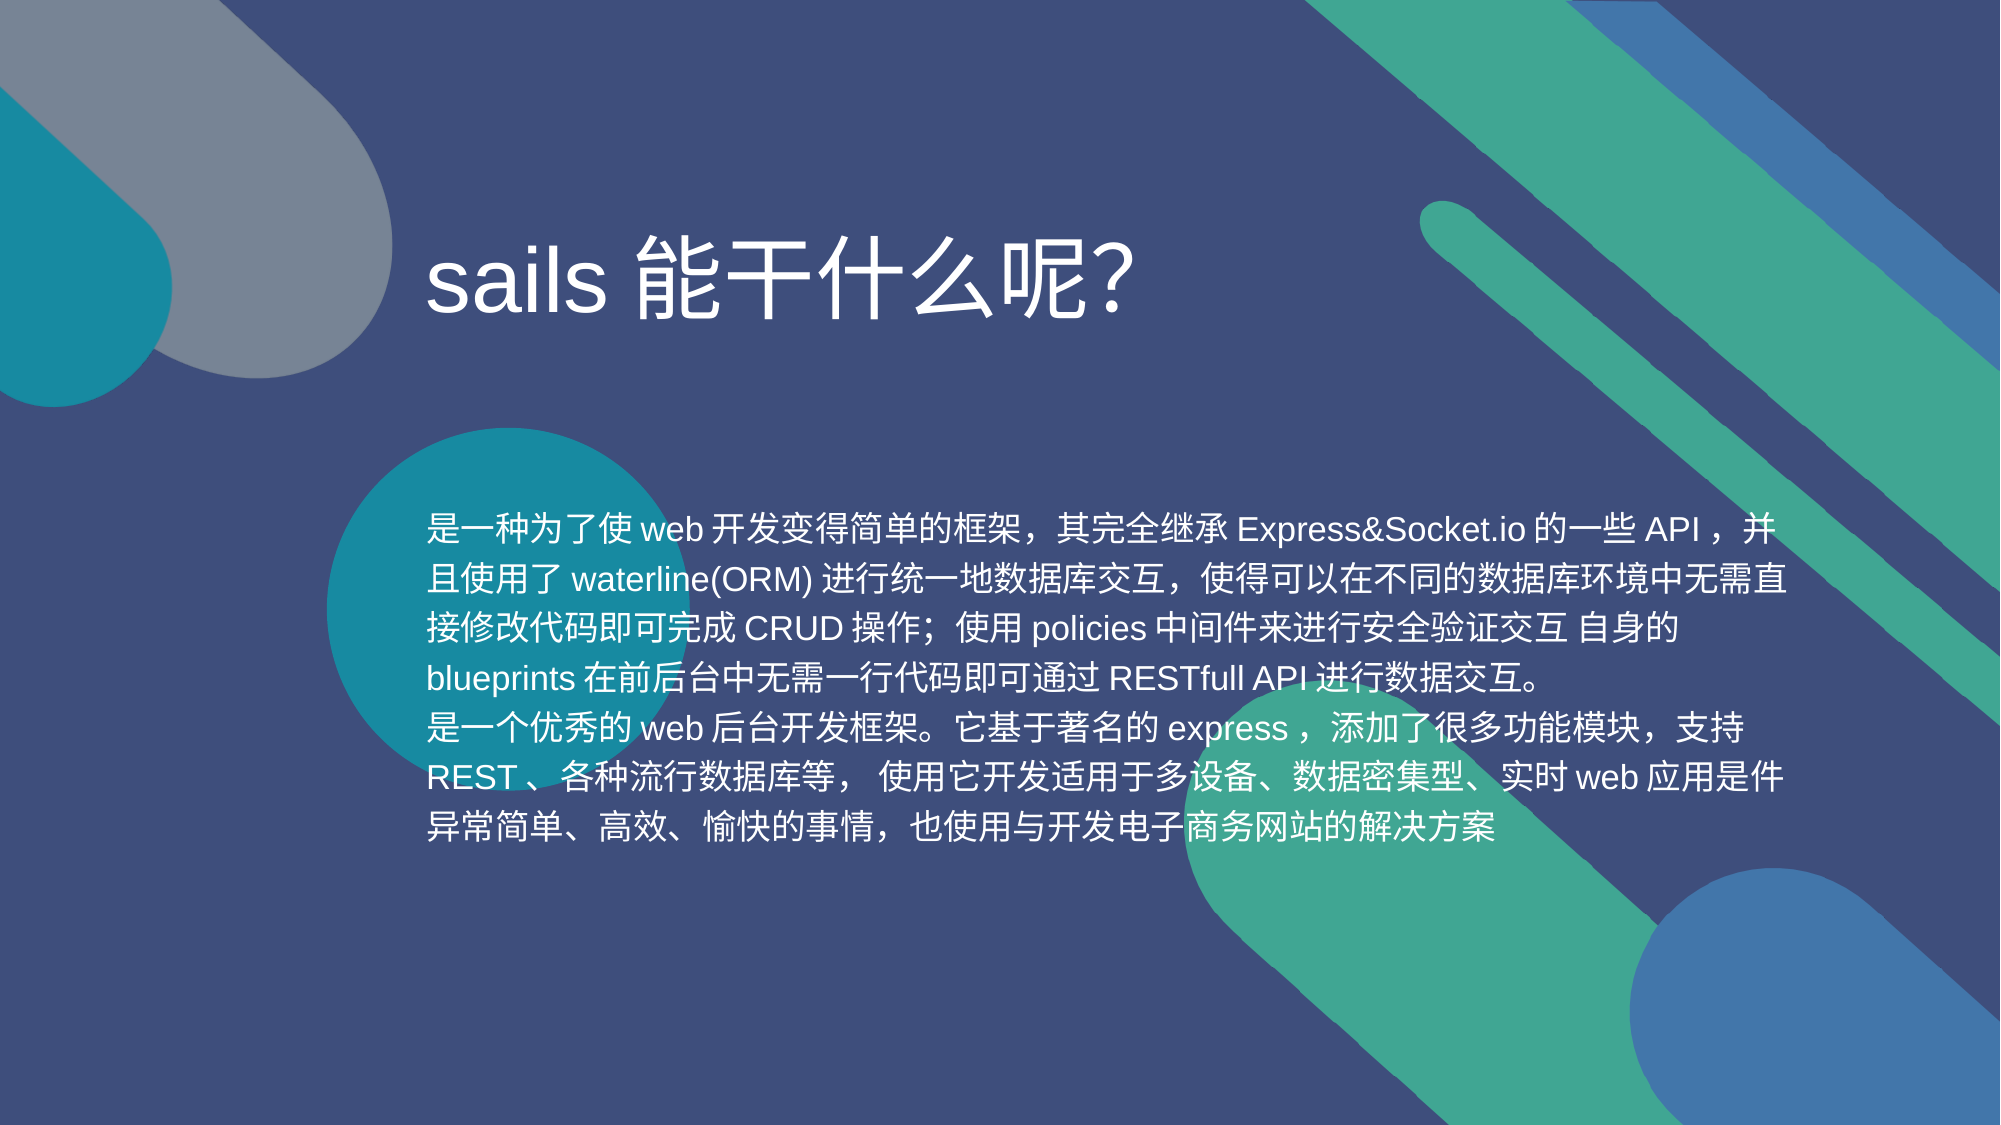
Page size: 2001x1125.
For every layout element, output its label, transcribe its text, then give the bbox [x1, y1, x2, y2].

picture [1183, 0, 2000, 1125]
picture [0, 0, 393, 408]
title sails能干什么呢？ [411, 150, 1557, 379]
subtitle 是一种为了使web开发变得简单的框架，其完全继承Express&Socket.io的一些API，并且使用了waterline(ORM)进行统一地数据库交互，使得可以在不同的数据库环境中无需直接修改代码即可完成CRUD操作；使用policies中间件来进行安全验证交互 自身的blueprints在前后台中无需一行代码即可通过RESTfull API进行数据交互。 是一个优秀的web后台开发框架。它基于著名的express，添加了很多功能模块，支持REST、各种流行数据库等， 使用它开发适用于多设备、数据密集型、实时web应用是件异常简单、高效、愉快的事情，也使用与开发电子商务网站的解决方案 [411, 491, 1822, 921]
